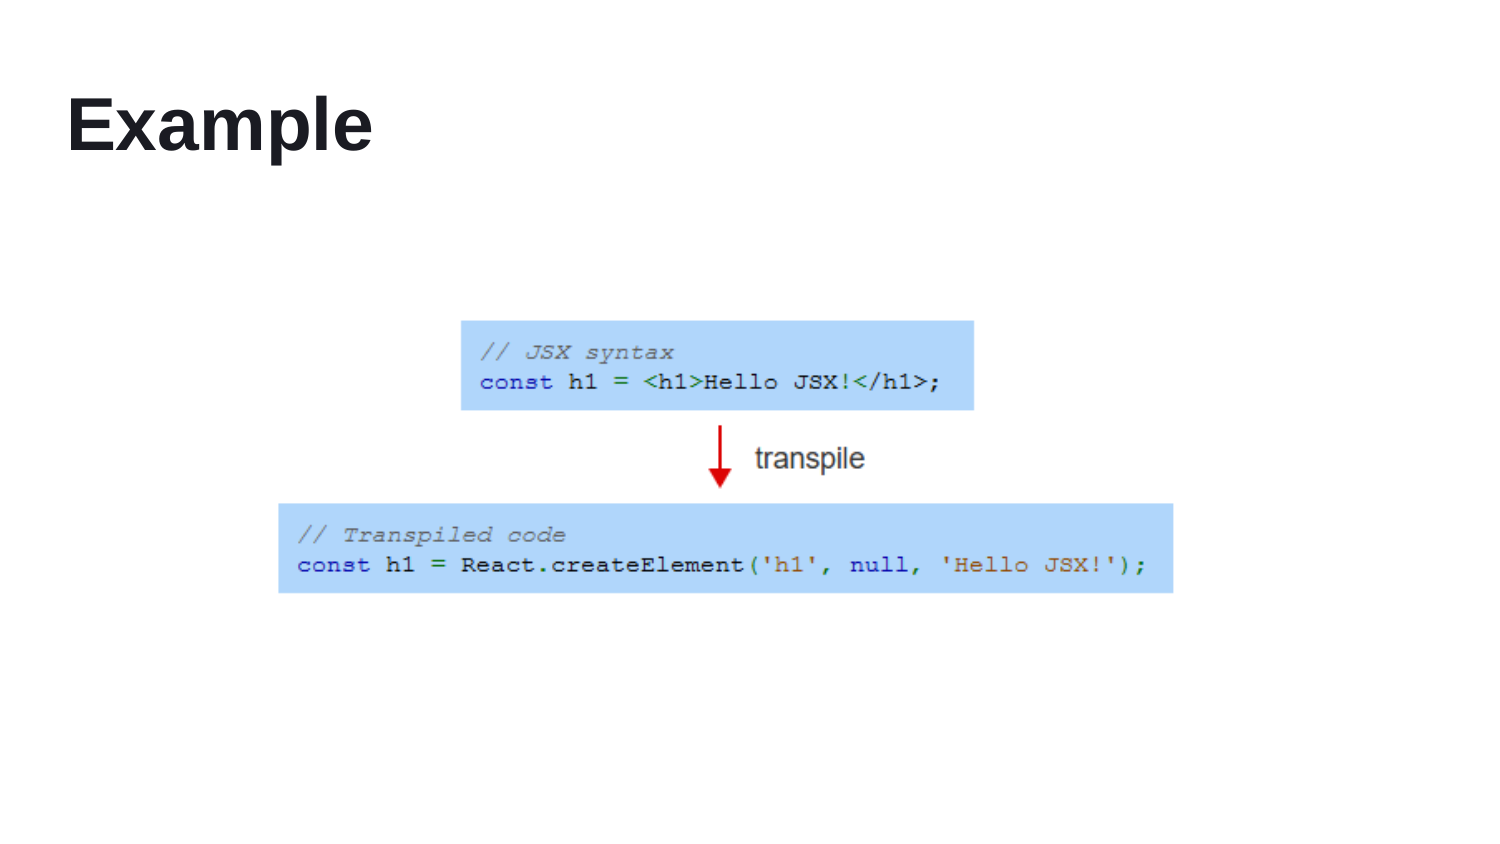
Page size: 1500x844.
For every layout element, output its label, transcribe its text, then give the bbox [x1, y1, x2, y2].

picture [209, 295, 1250, 630]
title Example [51, 72, 1449, 167]
